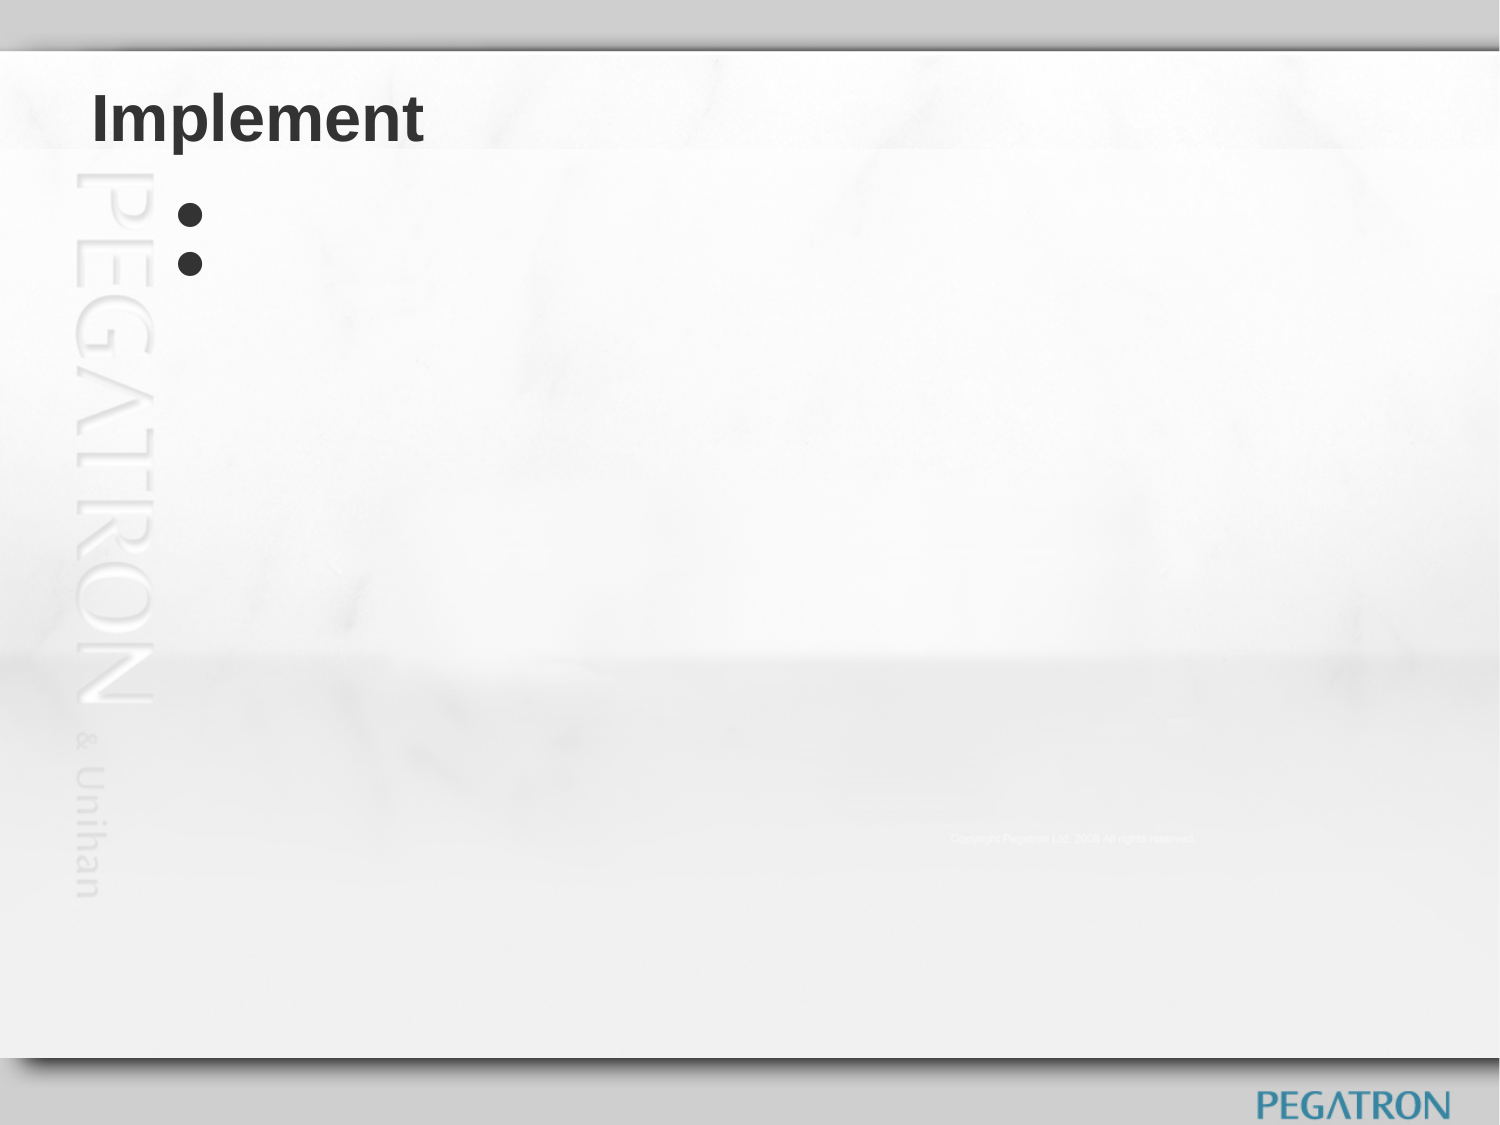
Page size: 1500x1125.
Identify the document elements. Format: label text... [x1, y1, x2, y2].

text_box Implement [76, 56, 1425, 173]
picture [0, 1058, 1500, 1125]
text_box [159, 187, 1425, 1020]
picture [0, 0, 1500, 148]
